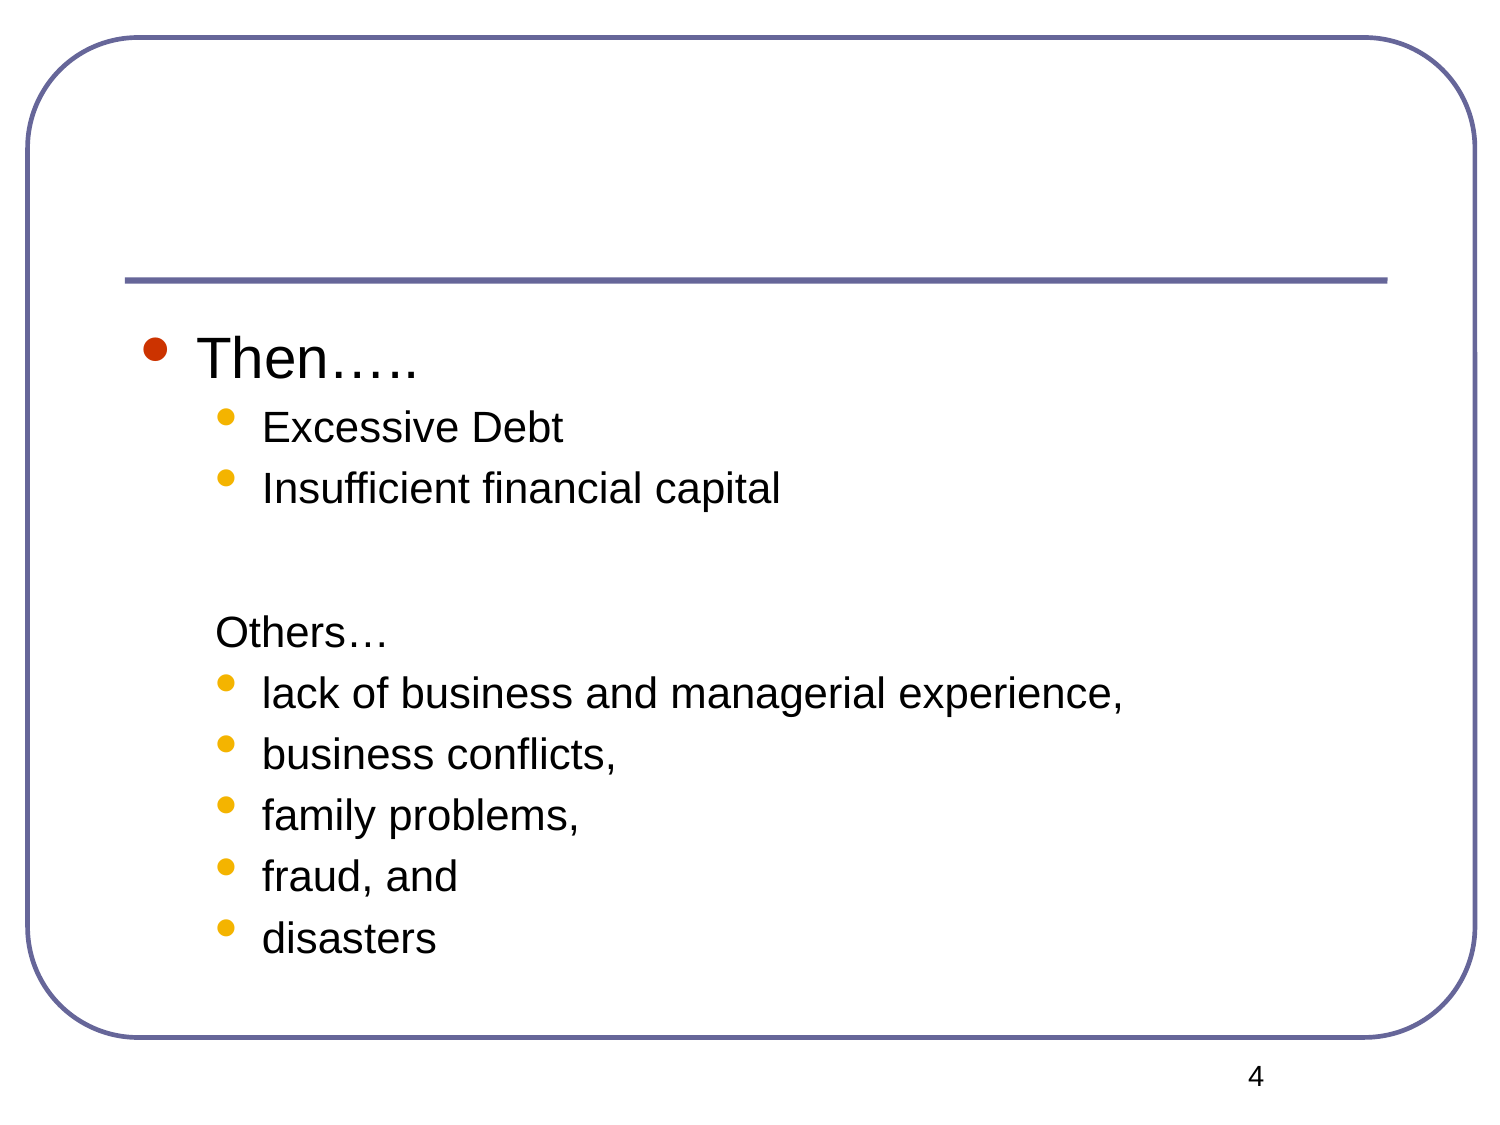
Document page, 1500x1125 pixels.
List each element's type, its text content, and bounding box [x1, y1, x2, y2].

list Then….. Excessive Debt Insufficient financial capital Others… lack of business and managerial experience, business conflicts, family problems, fraud, and disasters [124, 312, 1388, 976]
slide_number 4 [1124, 1049, 1388, 1125]
